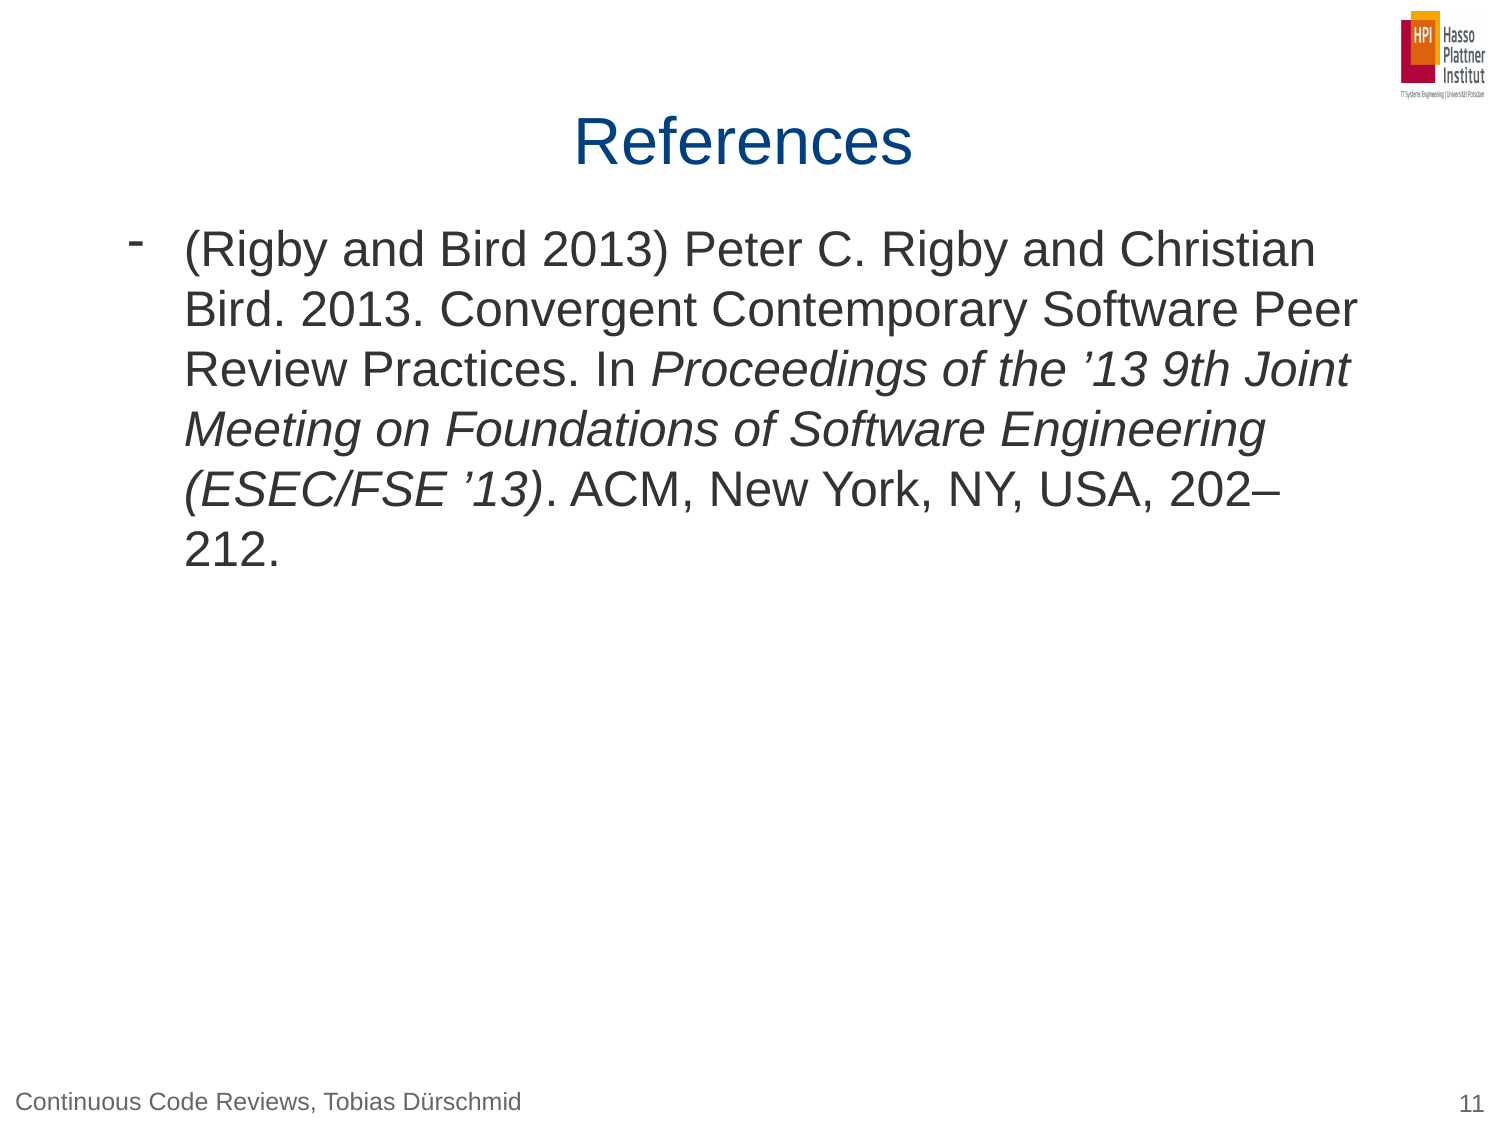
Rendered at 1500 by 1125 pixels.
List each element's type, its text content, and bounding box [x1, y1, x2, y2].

slide_number Continuous Code Reviews, Tobias Dürschmid [0, 1075, 1235, 1124]
picture [1400, 8, 1487, 100]
list (Rigby and Bird 2013) Peter C. Rigby and Christian Bird. 2013. Convergent Contemporary Software Peer Review Practices. In Proceedings of the ’13 9th Joint Meeting on Foundations of Software Engineering (ESEC/FSE ’13). ACM, New York, NY, USA, 202–212. [112, 209, 1388, 1072]
slide_number 11 [1187, 1079, 1500, 1125]
title References [106, 81, 1382, 195]
